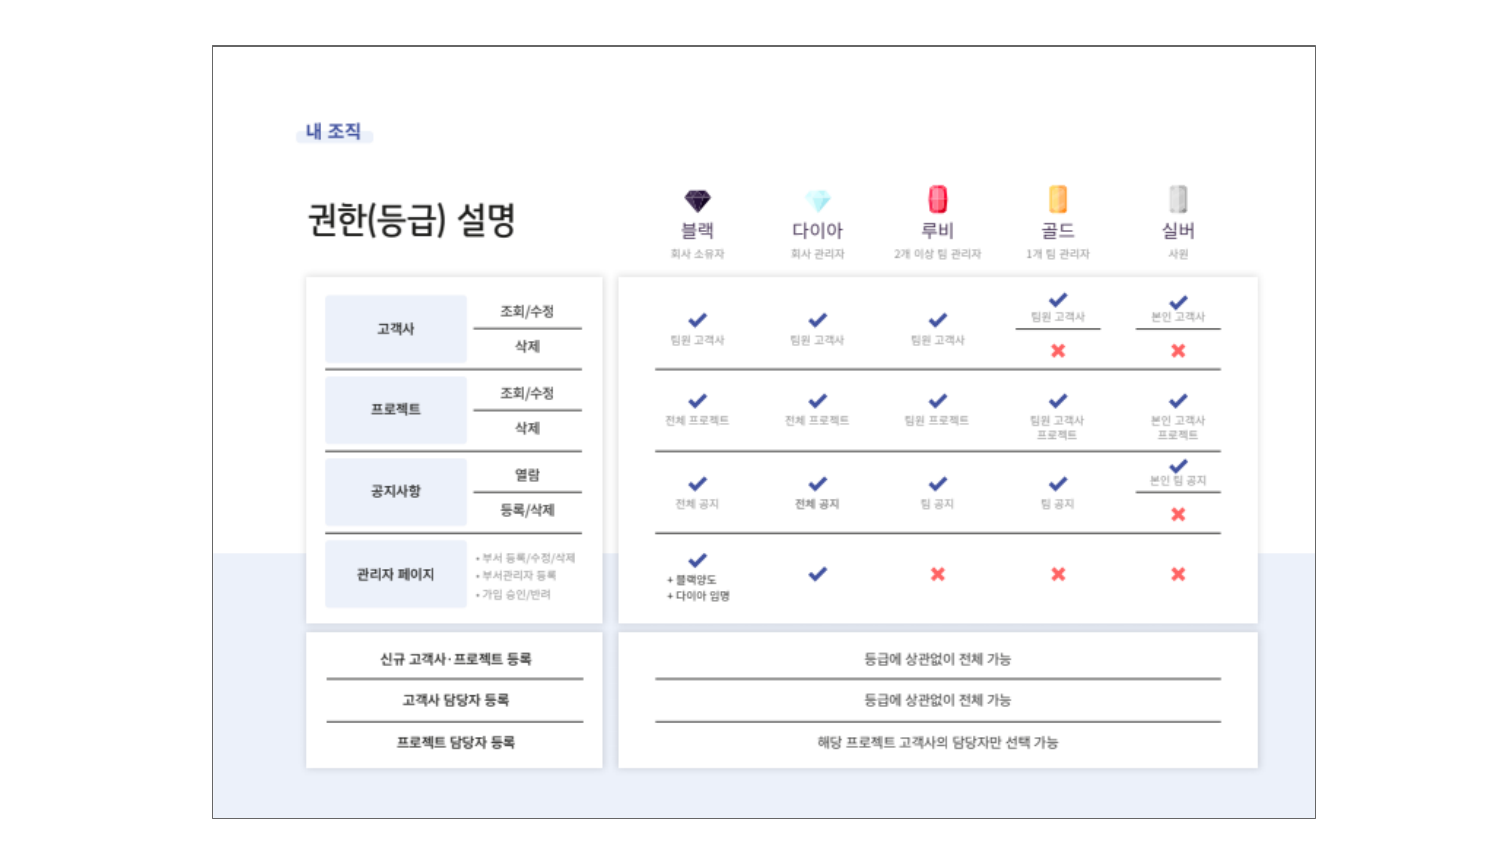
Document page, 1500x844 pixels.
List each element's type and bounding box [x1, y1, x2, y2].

picture [213, 46, 1316, 818]
